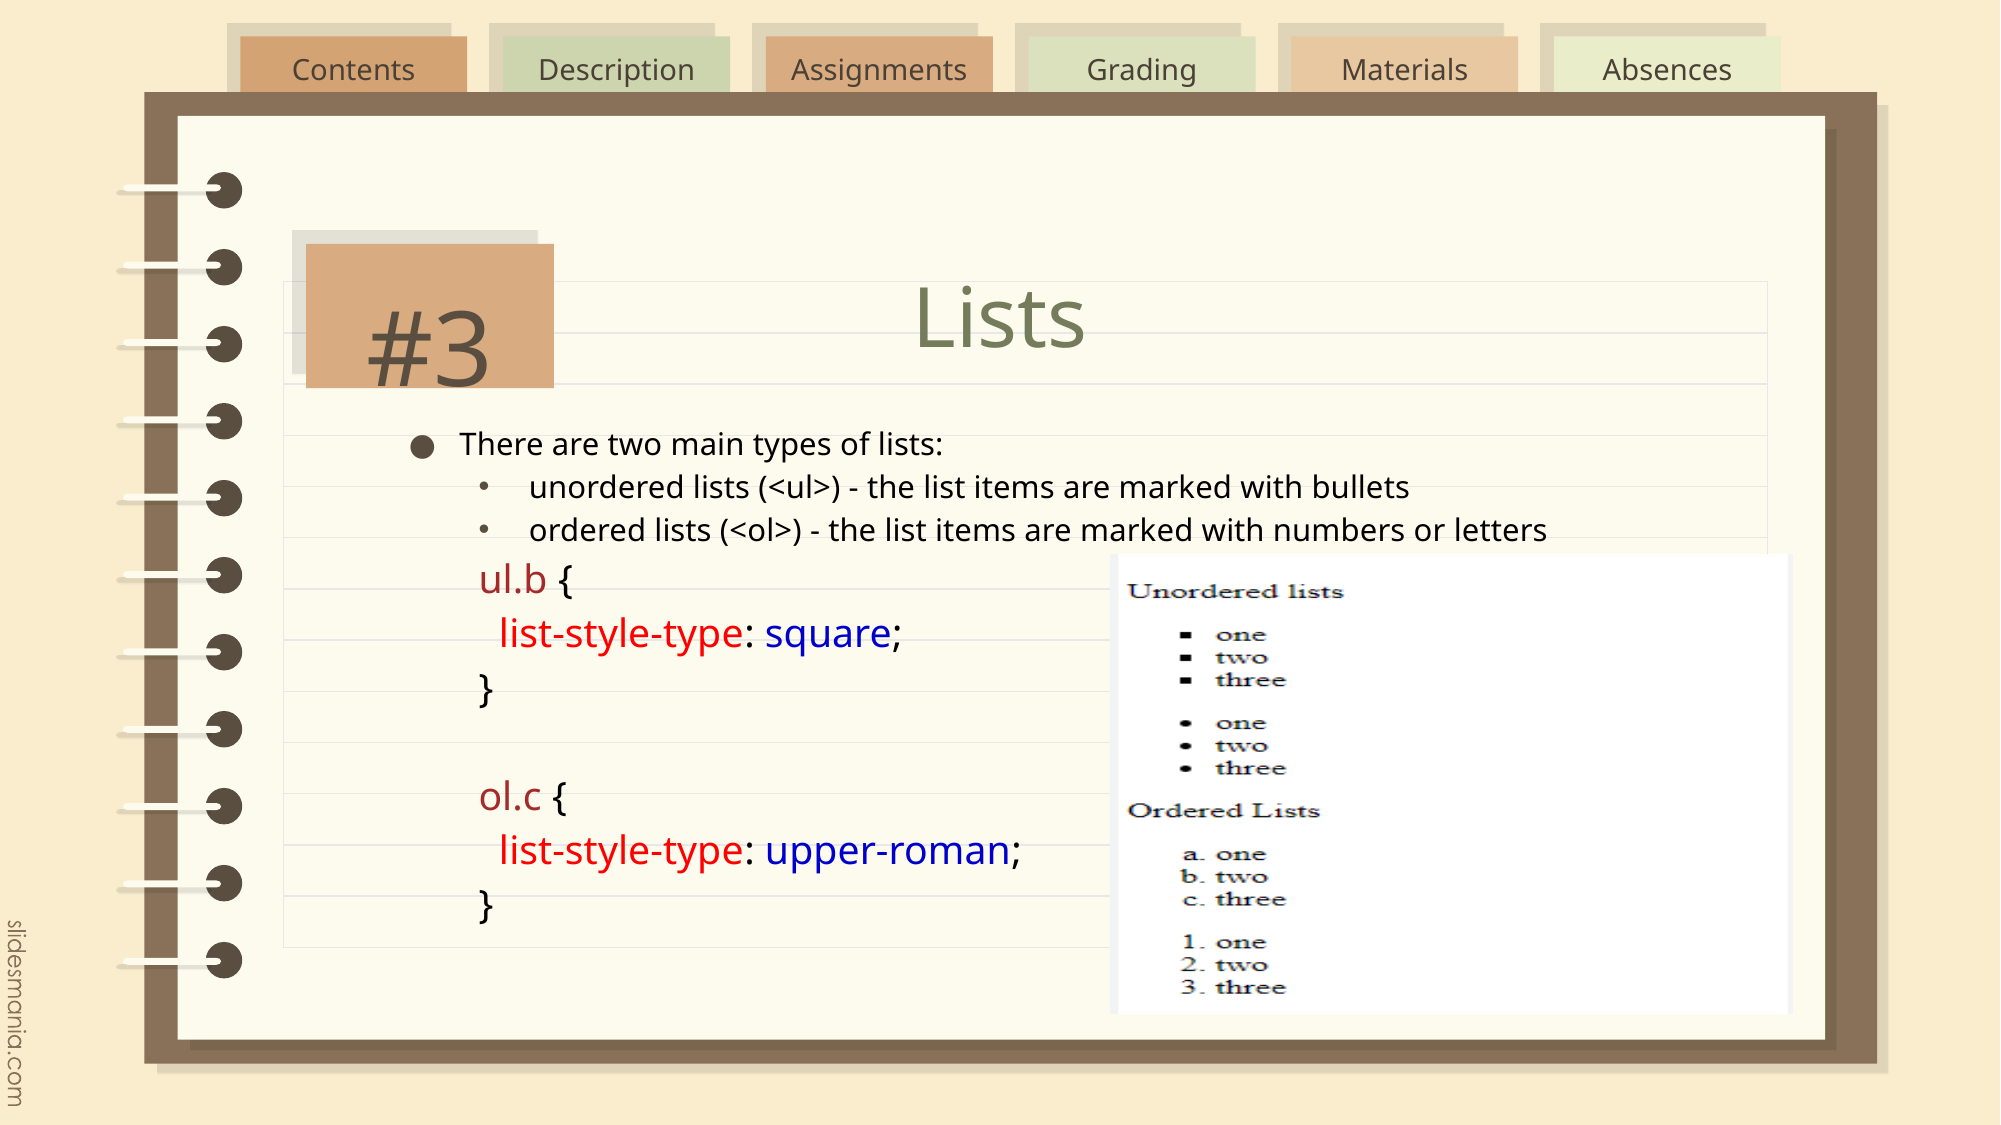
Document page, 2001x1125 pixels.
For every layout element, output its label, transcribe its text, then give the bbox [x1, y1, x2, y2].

picture [1110, 554, 1794, 1014]
subtitle #3 [306, 243, 554, 389]
title Lists [554, 243, 1642, 359]
list There are two main types of lists: unordered lists (<ul>) - the list items are marked with bullets ordered lists (<ol>) - the list items are marked with numbers or letters ul.b { list-style-type: square; } ol.c { list-style-type: upper-roman; } [369, 398, 1653, 1004]
